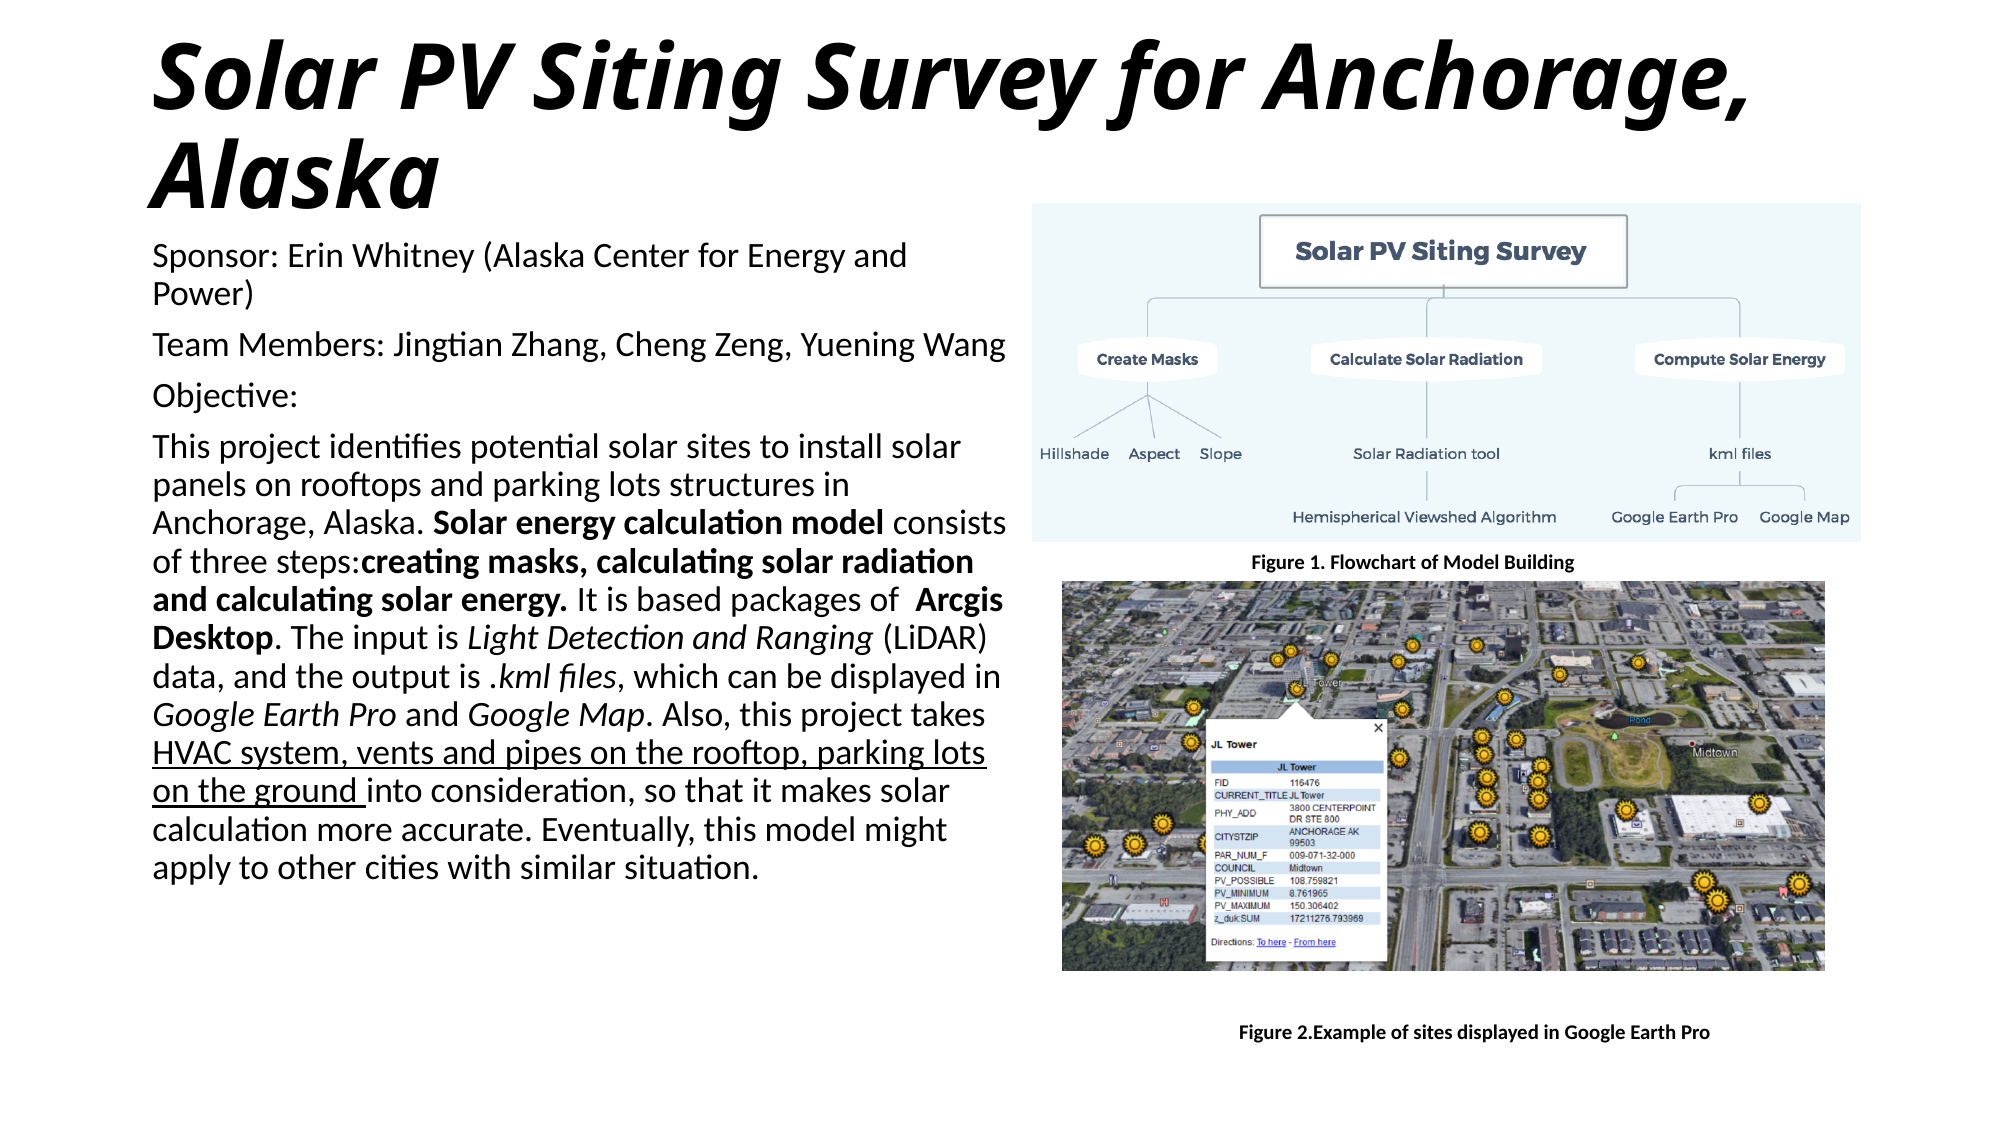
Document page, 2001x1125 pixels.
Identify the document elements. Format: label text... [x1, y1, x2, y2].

picture [1062, 581, 1825, 971]
text_box Figure 1. Flowchart of Model Building [1236, 542, 1662, 581]
list Sponsor: Erin Whitney (Alaska Center for Energy and Power) Team Members: Jingtian Zhang, Cheng Zeng, Yuening Wang Objective: This project identifies potential solar sites to install solar panels on rooftops and parking lots structures in Anchorage, Alaska. Solar energy calculation model consists of three steps:creating masks, calculating solar radiation and calculating solar energy. It is based packages of Arcgis Desktop. The input is Light Detection and Ranging (LiDAR) data, and the output is .kml files, which can be displayed in Google Earth Pro and Google Map. Also, this project takes HVAC system, vents and pipes on the rooftop, parking lots on the ground into consideration, so that it makes solar calculation more accurate. Eventually, this model might apply to other cities with similar situation. [137, 229, 1031, 982]
text_box Figure 2.Example of sites displayed in Google Earth Pro [1224, 1011, 1726, 1052]
picture [1032, 203, 1861, 542]
title Solar PV Siting Survey for Anchorage, Alaska [137, 59, 1863, 199]
